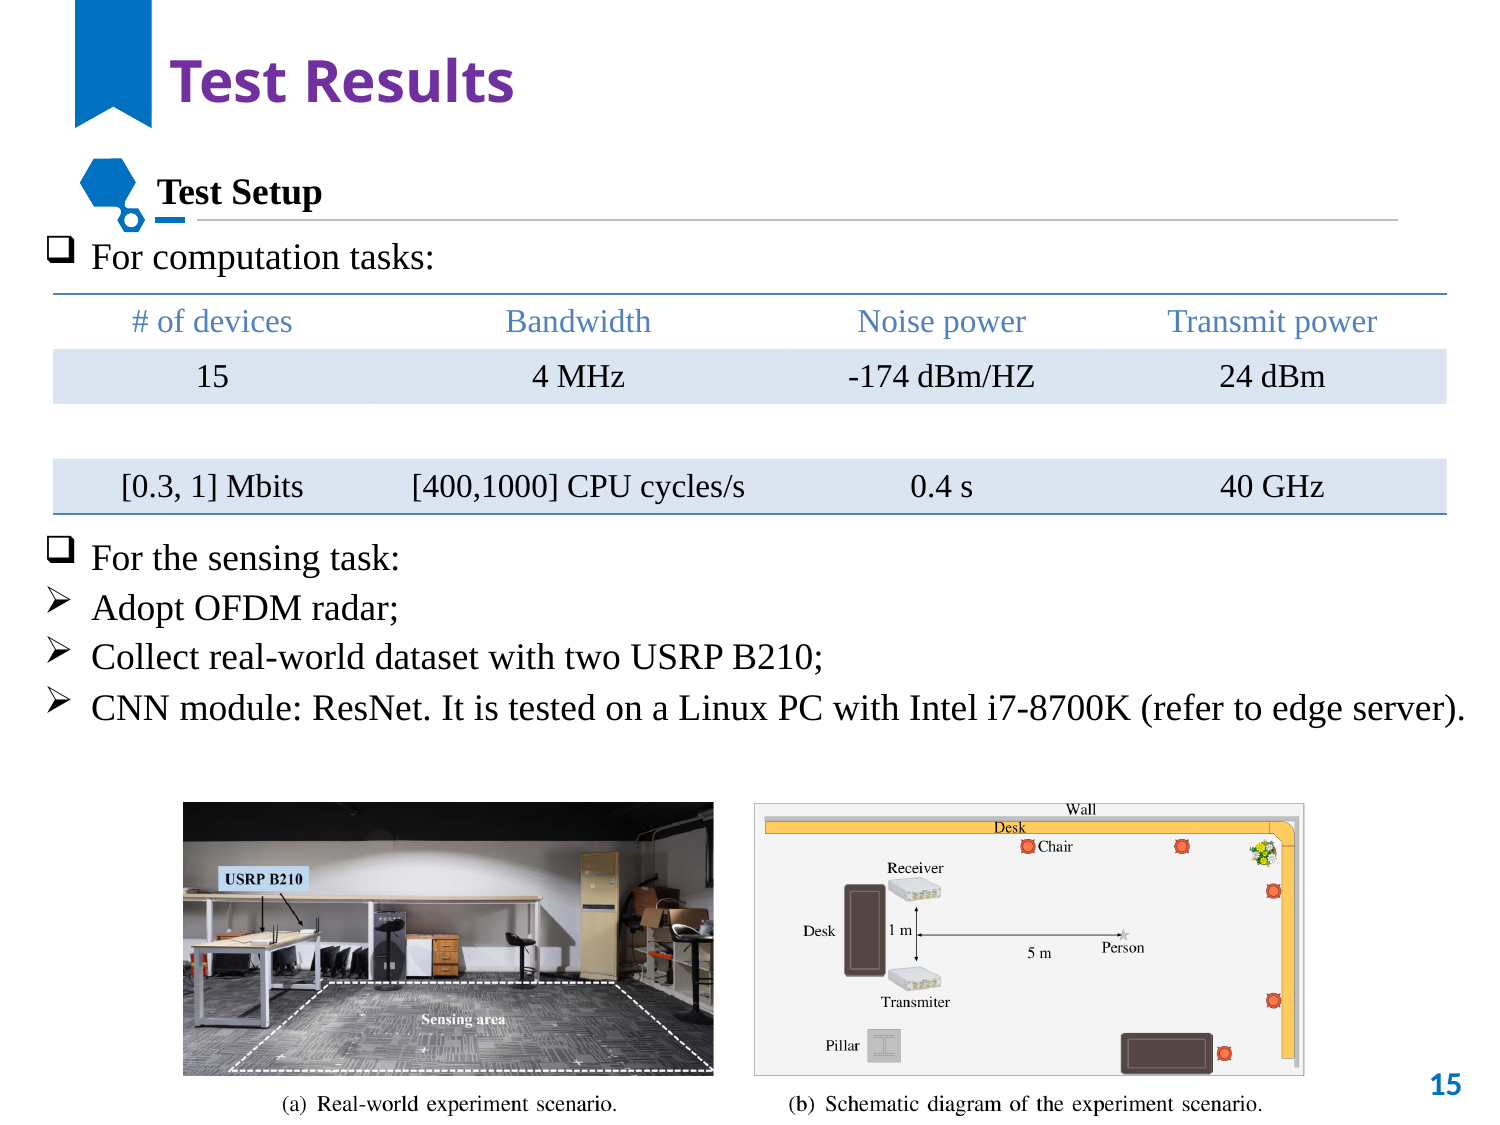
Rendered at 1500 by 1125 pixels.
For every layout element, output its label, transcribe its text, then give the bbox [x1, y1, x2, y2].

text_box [79, 136, 1399, 233]
text_box For computation tasks: For the sensing task: Adopt OFDM radar; Collect real-world dataset with two USRP B210; CNN module: ResNet. It is tested on a Linux PC with Intel i7-8700K (refer to edge server). [29, 219, 1500, 785]
picture [176, 799, 1323, 1122]
text_box Test Results [153, 2, 1399, 121]
